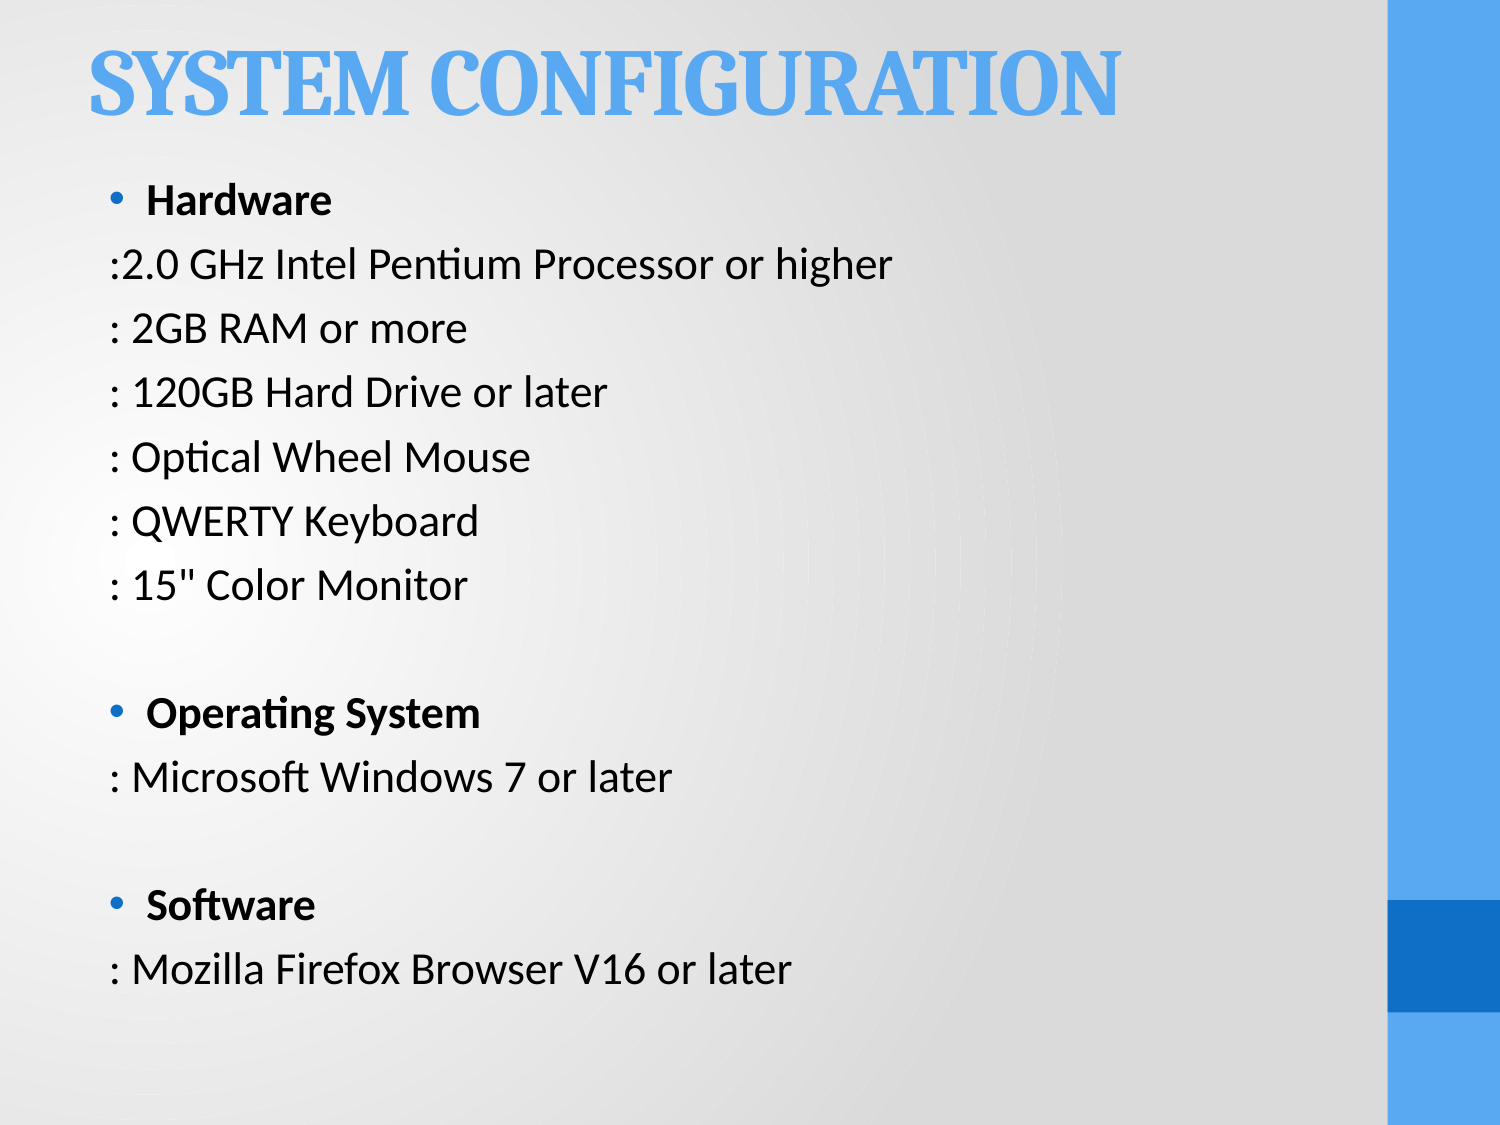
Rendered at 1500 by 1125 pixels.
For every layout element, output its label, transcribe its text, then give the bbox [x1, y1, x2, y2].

title SYSTEM CONFIGURATION [75, 0, 1325, 155]
list Hardware :2.0 GHz Intel Pentium Processor or higher : 2GB RAM or more : 120GB Hard Drive or later : Optical Wheel Mouse : QWERTY Keyboard : 15" Color Monitor Operating System : Microsoft Windows 7 or later Software : Mozilla Firefox Browser V16 or later [75, 162, 1363, 1050]
